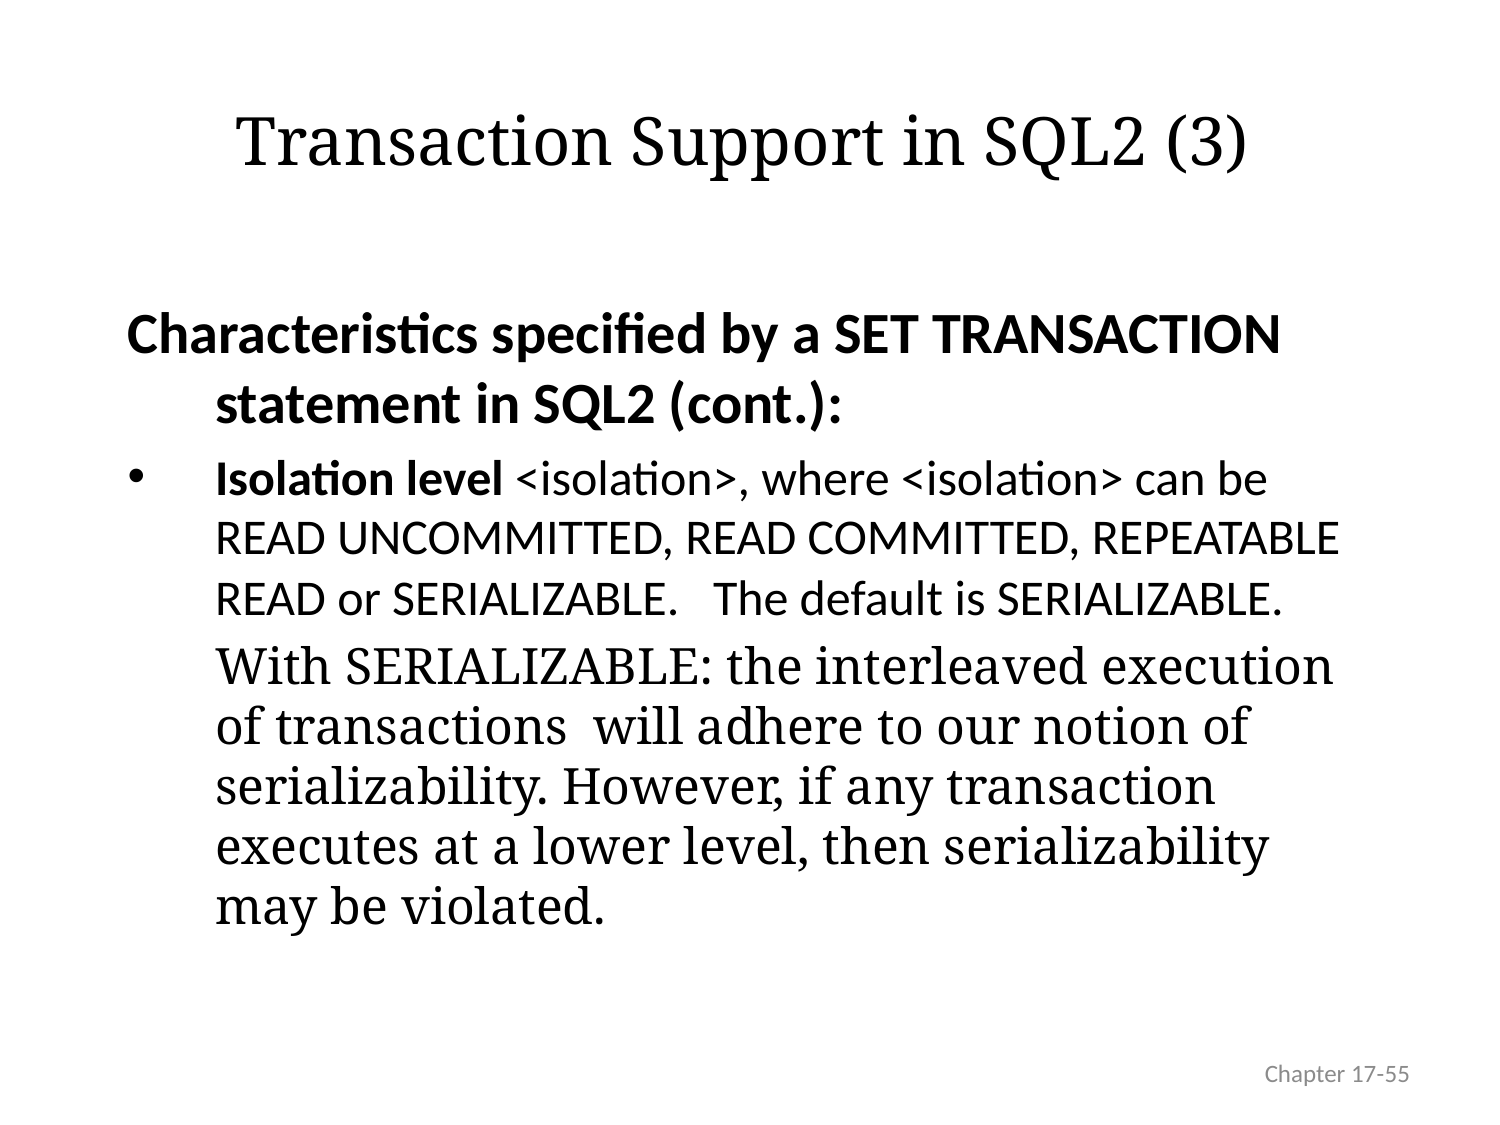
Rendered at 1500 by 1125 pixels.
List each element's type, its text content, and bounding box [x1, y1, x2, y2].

title Transaction Support in SQL2 (3) [75, 45, 1425, 233]
list Characteristics specified by a SET TRANSACTION statement in SQL2 (cont.): Isolation level <isolation>, where <isolation> can be READ UNCOMMITTED, READ COMMITTED, REPEATABLE READ or SERIALIZABLE. The default is SERIALIZABLE. With SERIALIZABLE: the interleaved execution of transactions will adhere to our notion of serializability. However, if any transaction executes at a lower level, then serializability may be violated. [112, 287, 1388, 1000]
slide_number Chapter 17-55 [1074, 1042, 1425, 1103]
